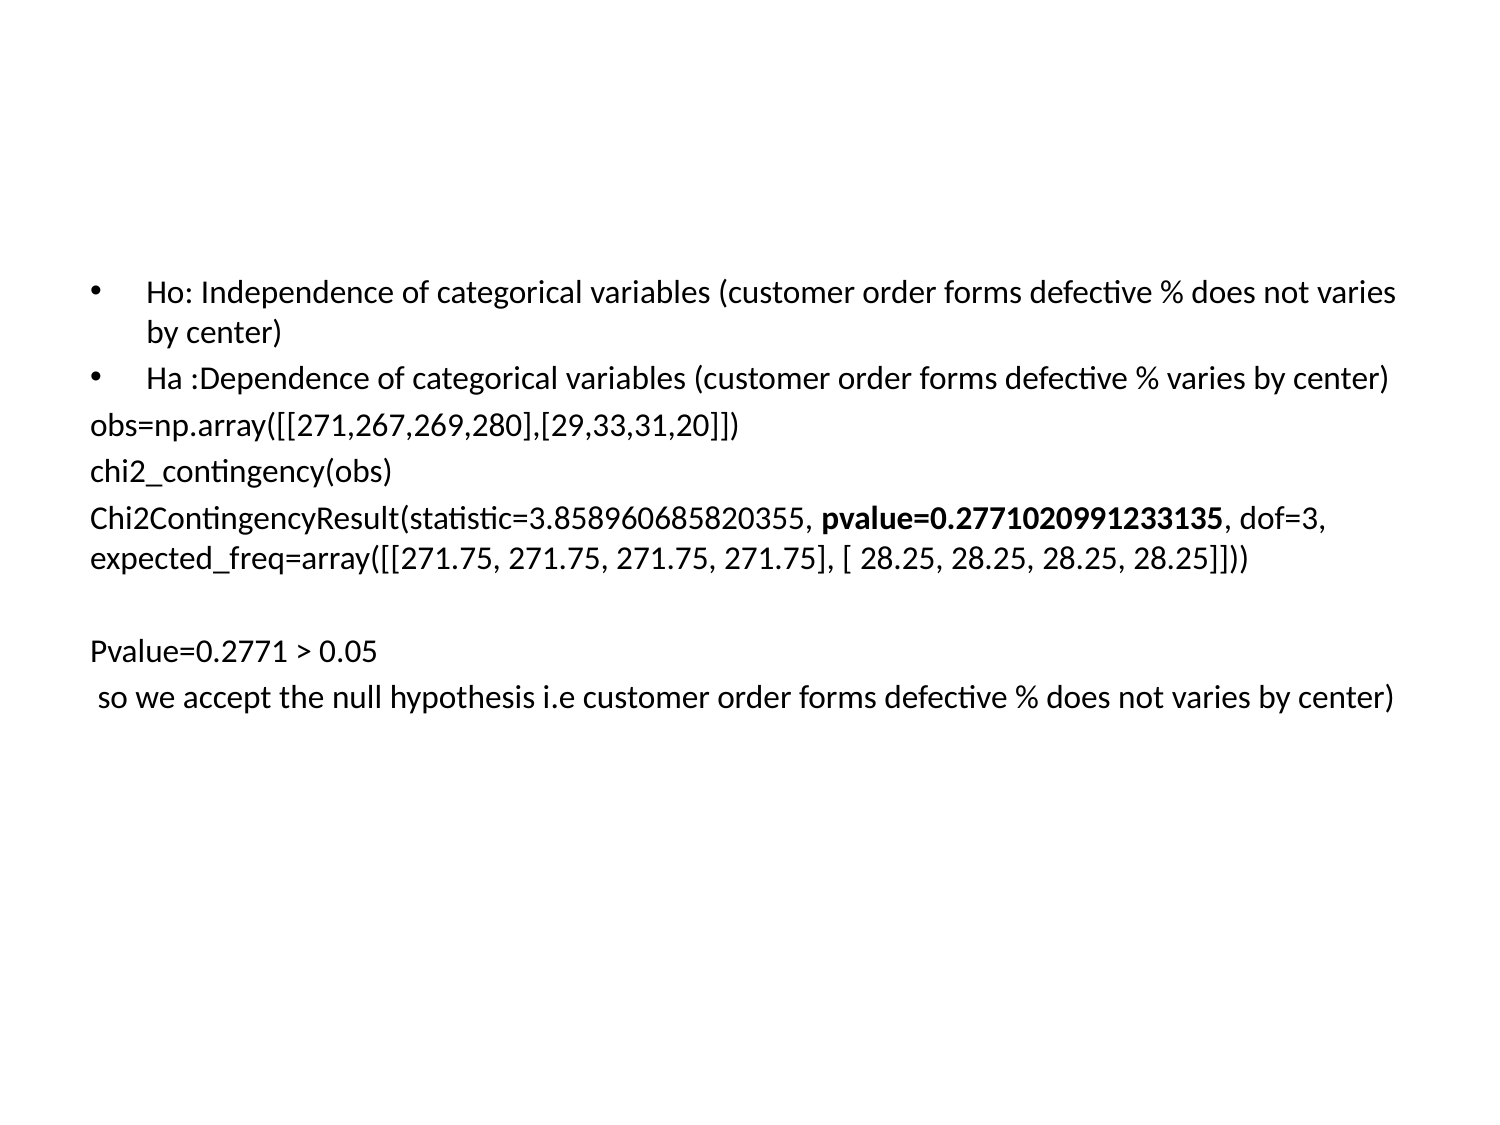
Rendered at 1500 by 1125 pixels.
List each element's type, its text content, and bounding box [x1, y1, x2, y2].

list Ho: Independence of categorical variables (customer order forms defective % does not varies by center) Ha :Dependence of categorical variables (customer order forms defective % varies by center) obs=np.array([[271,267,269,280],[29,33,31,20]]) chi2_contingency(obs) Chi2ContingencyResult(statistic=3.858960685820355, pvalue=0.2771020991233135, dof=3, expected_freq=array([[271.75, 271.75, 271.75, 271.75], [ 28.25, 28.25, 28.25, 28.25]])) Pvalue=0.2771 > 0.05 so we accept the null hypothesis i.e customer order forms defective % does not varies by center) [75, 262, 1425, 1005]
